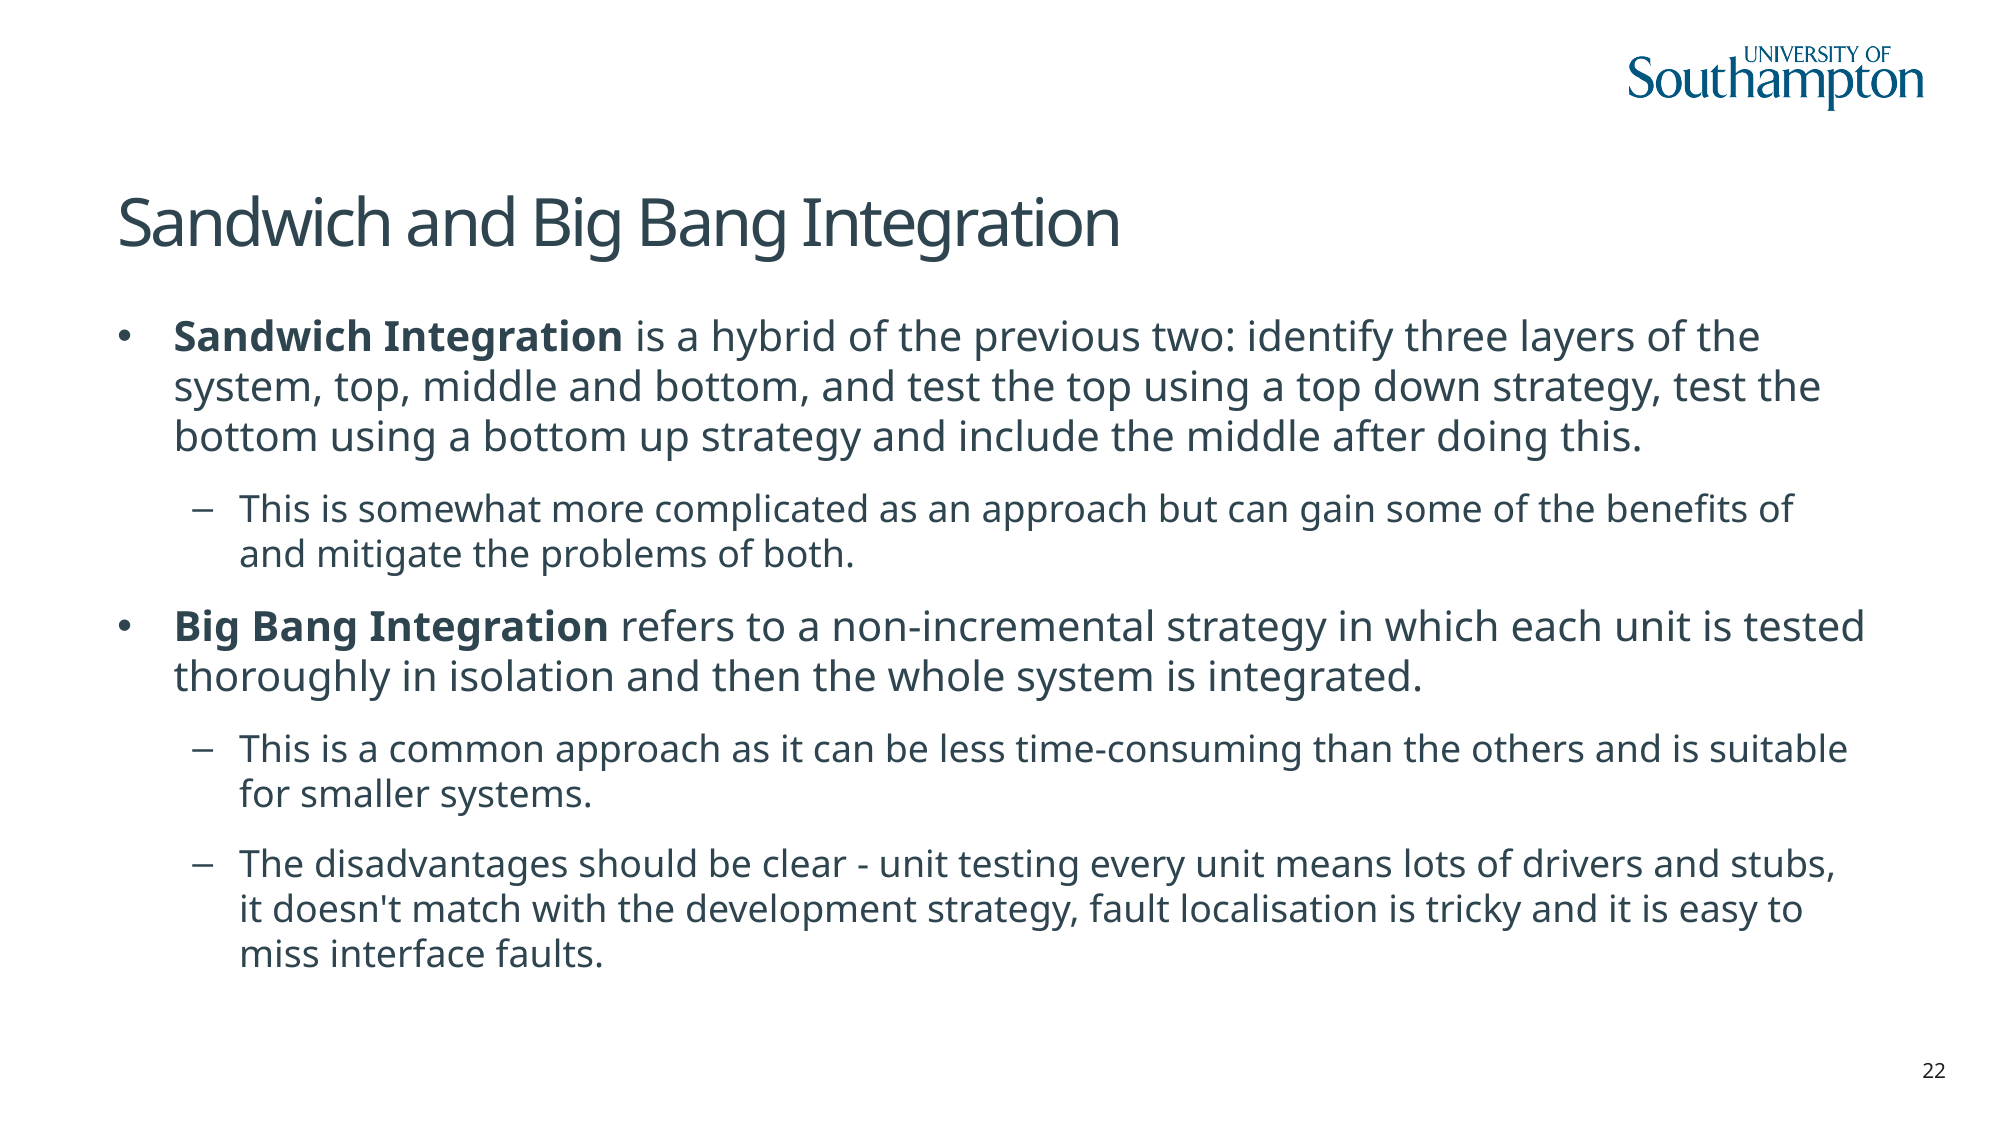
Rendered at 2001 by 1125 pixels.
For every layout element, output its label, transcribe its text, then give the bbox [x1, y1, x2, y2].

title Sandwich and Big Bang Integration [102, 113, 1882, 268]
picture [1629, 71, 1648, 95]
picture [1869, 48, 1877, 60]
picture [1629, 46, 1924, 111]
list Sandwich Integration is a hybrid of the previous two: identify three layers of the system, top, middle and bottom, and test the top using a top down strategy, test the bottom using a bottom up strategy and include the middle after doing this. This is somewhat more complicated as an approach but can gain some of the benefits of and mitigate the problems of both. Big Bang Integration refers to a non-incremental strategy in which each unit is tested thoroughly in isolation and then the whole system is integrated. This is a common approach as it can be less time-consuming than the others and is suitable for smaller systems. The disadvantages should be clear - unit testing every unit means lots of drivers and stubs, it doesn't match with the development strategy, fault localisation is tricky and it is easy to miss interface faults. [102, 302, 1882, 1024]
